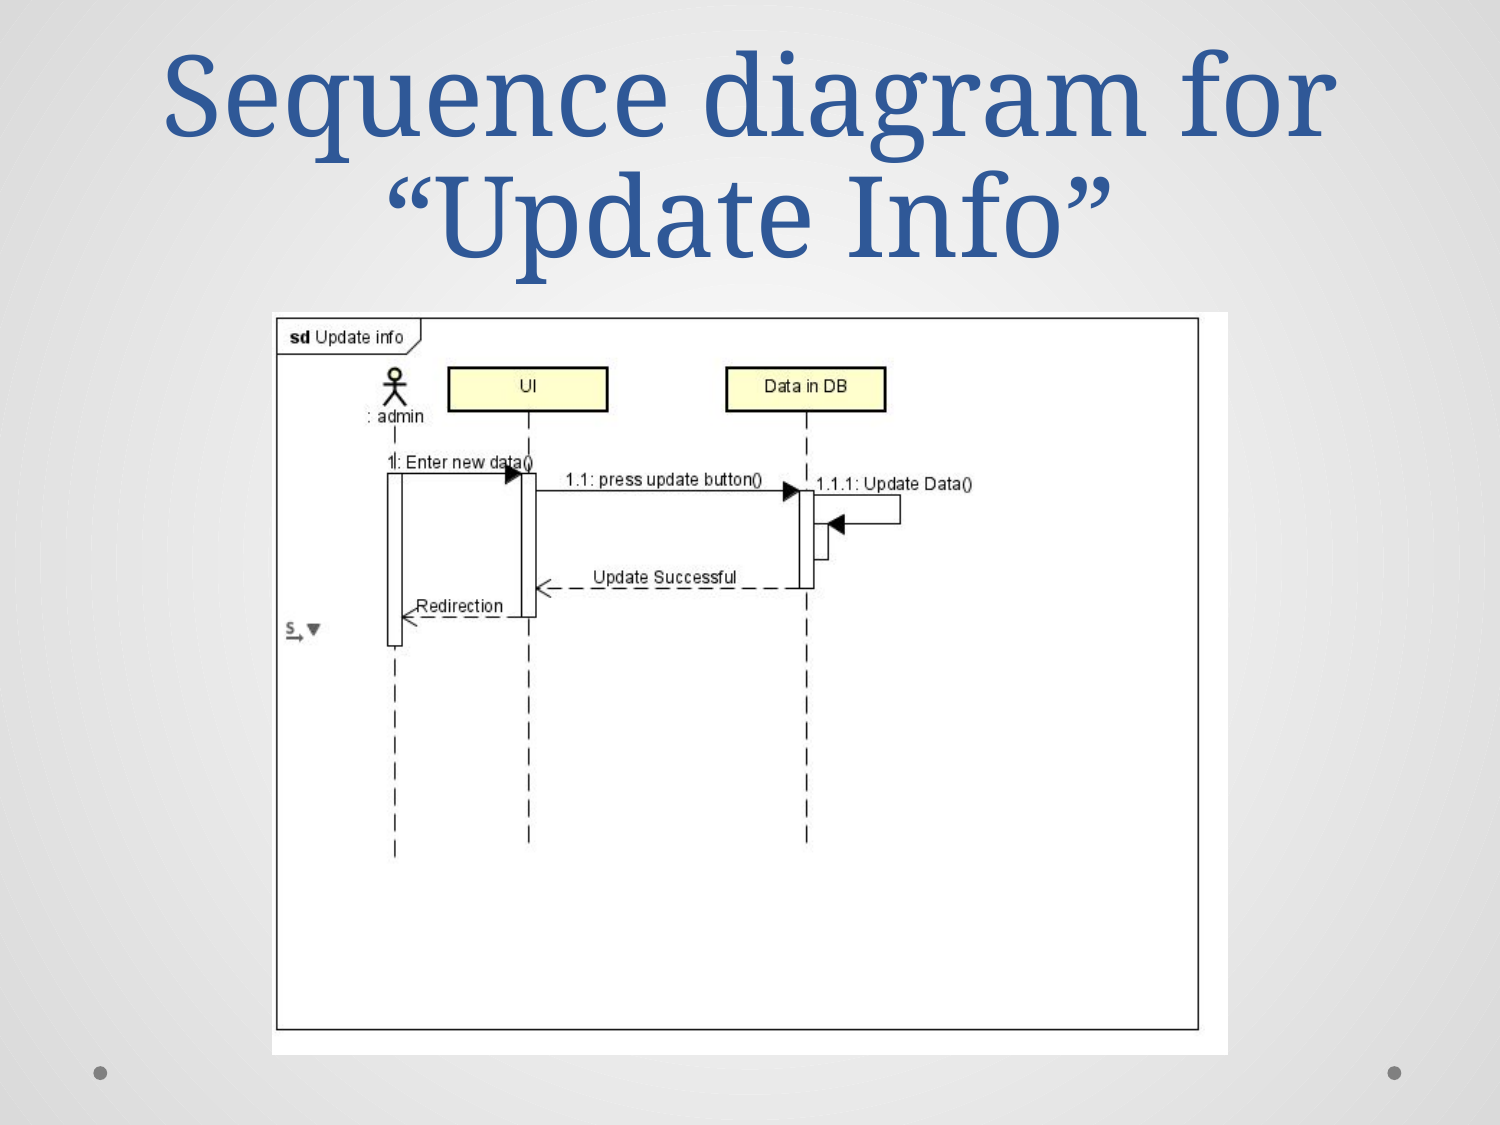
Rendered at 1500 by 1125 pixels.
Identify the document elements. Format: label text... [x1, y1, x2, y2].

title Sequence diagram for “Update Info” [75, 24, 1425, 288]
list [272, 312, 1228, 1056]
